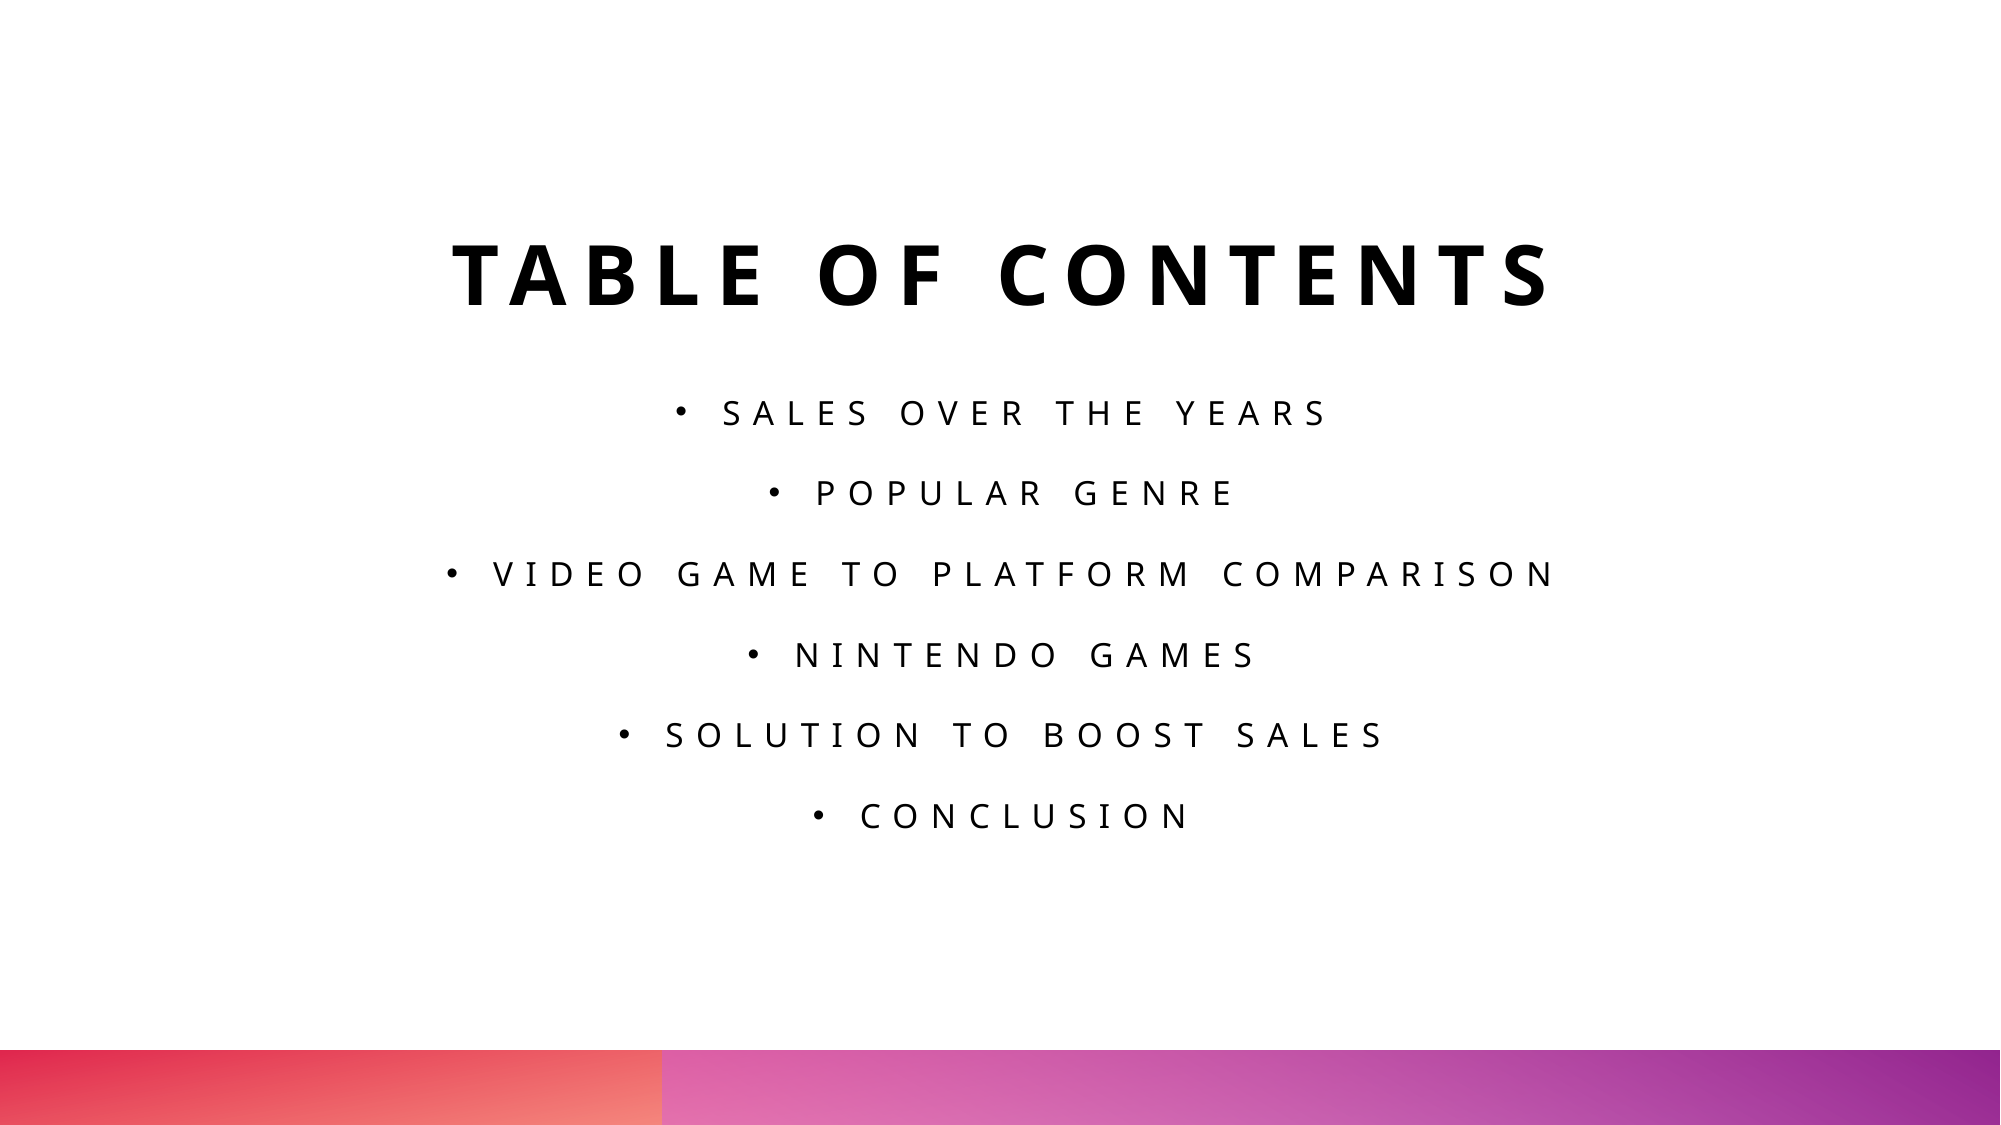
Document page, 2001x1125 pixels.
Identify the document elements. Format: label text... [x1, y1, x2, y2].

title Table of contents [249, 169, 1750, 323]
subtitle Sales over the years Popular genre Video game to platform comparison Nintendo games Solution to boost sales conclusion [249, 371, 1750, 863]
